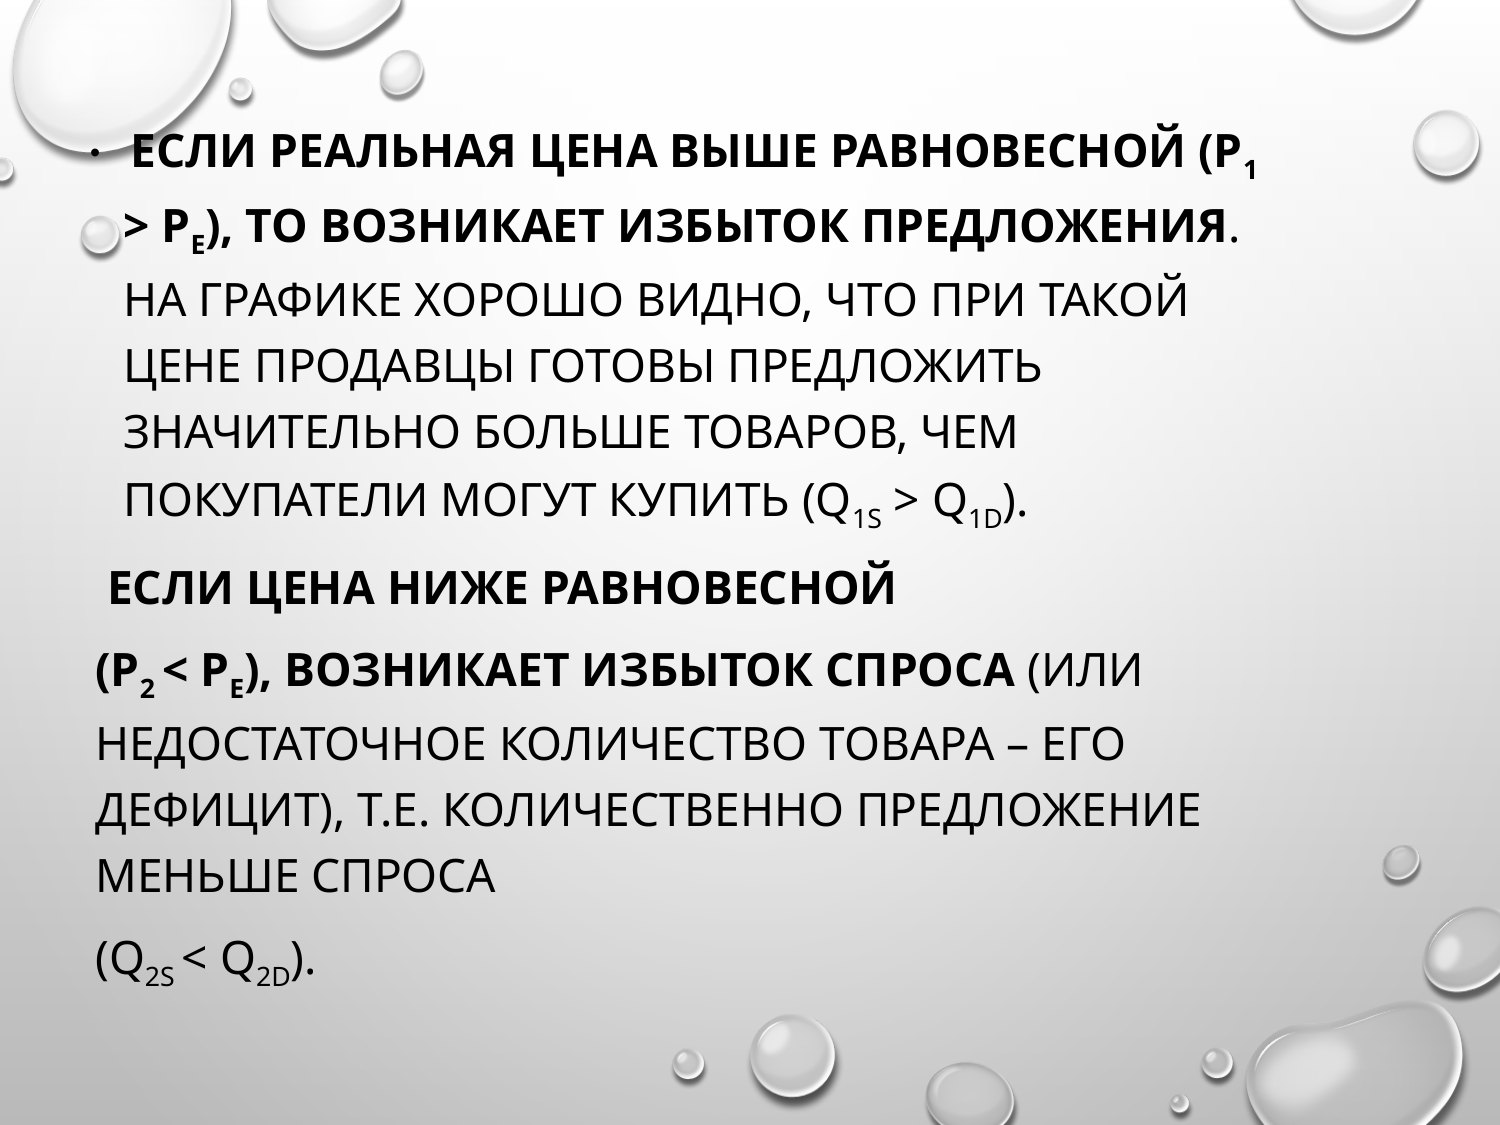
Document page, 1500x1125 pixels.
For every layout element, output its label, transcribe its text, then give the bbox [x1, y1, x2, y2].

picture [0, 0, 1500, 1125]
list Если реальная цена выше равновесной (P1 > PЕ), то возникает избыток предложения. На графике хорошо видно, что при такой цене продавцы готовы предложить значительно больше товаров, чем покупатели могут купить (Q1S > Q1D). Если цена ниже равновесной (Р2 < PЕ), возникает избыток спроса (или недостаточное количество товара – его дефицит), т.е. количественно предложение меньше спроса (Q2S < Q2D). [75, 101, 1300, 1005]
